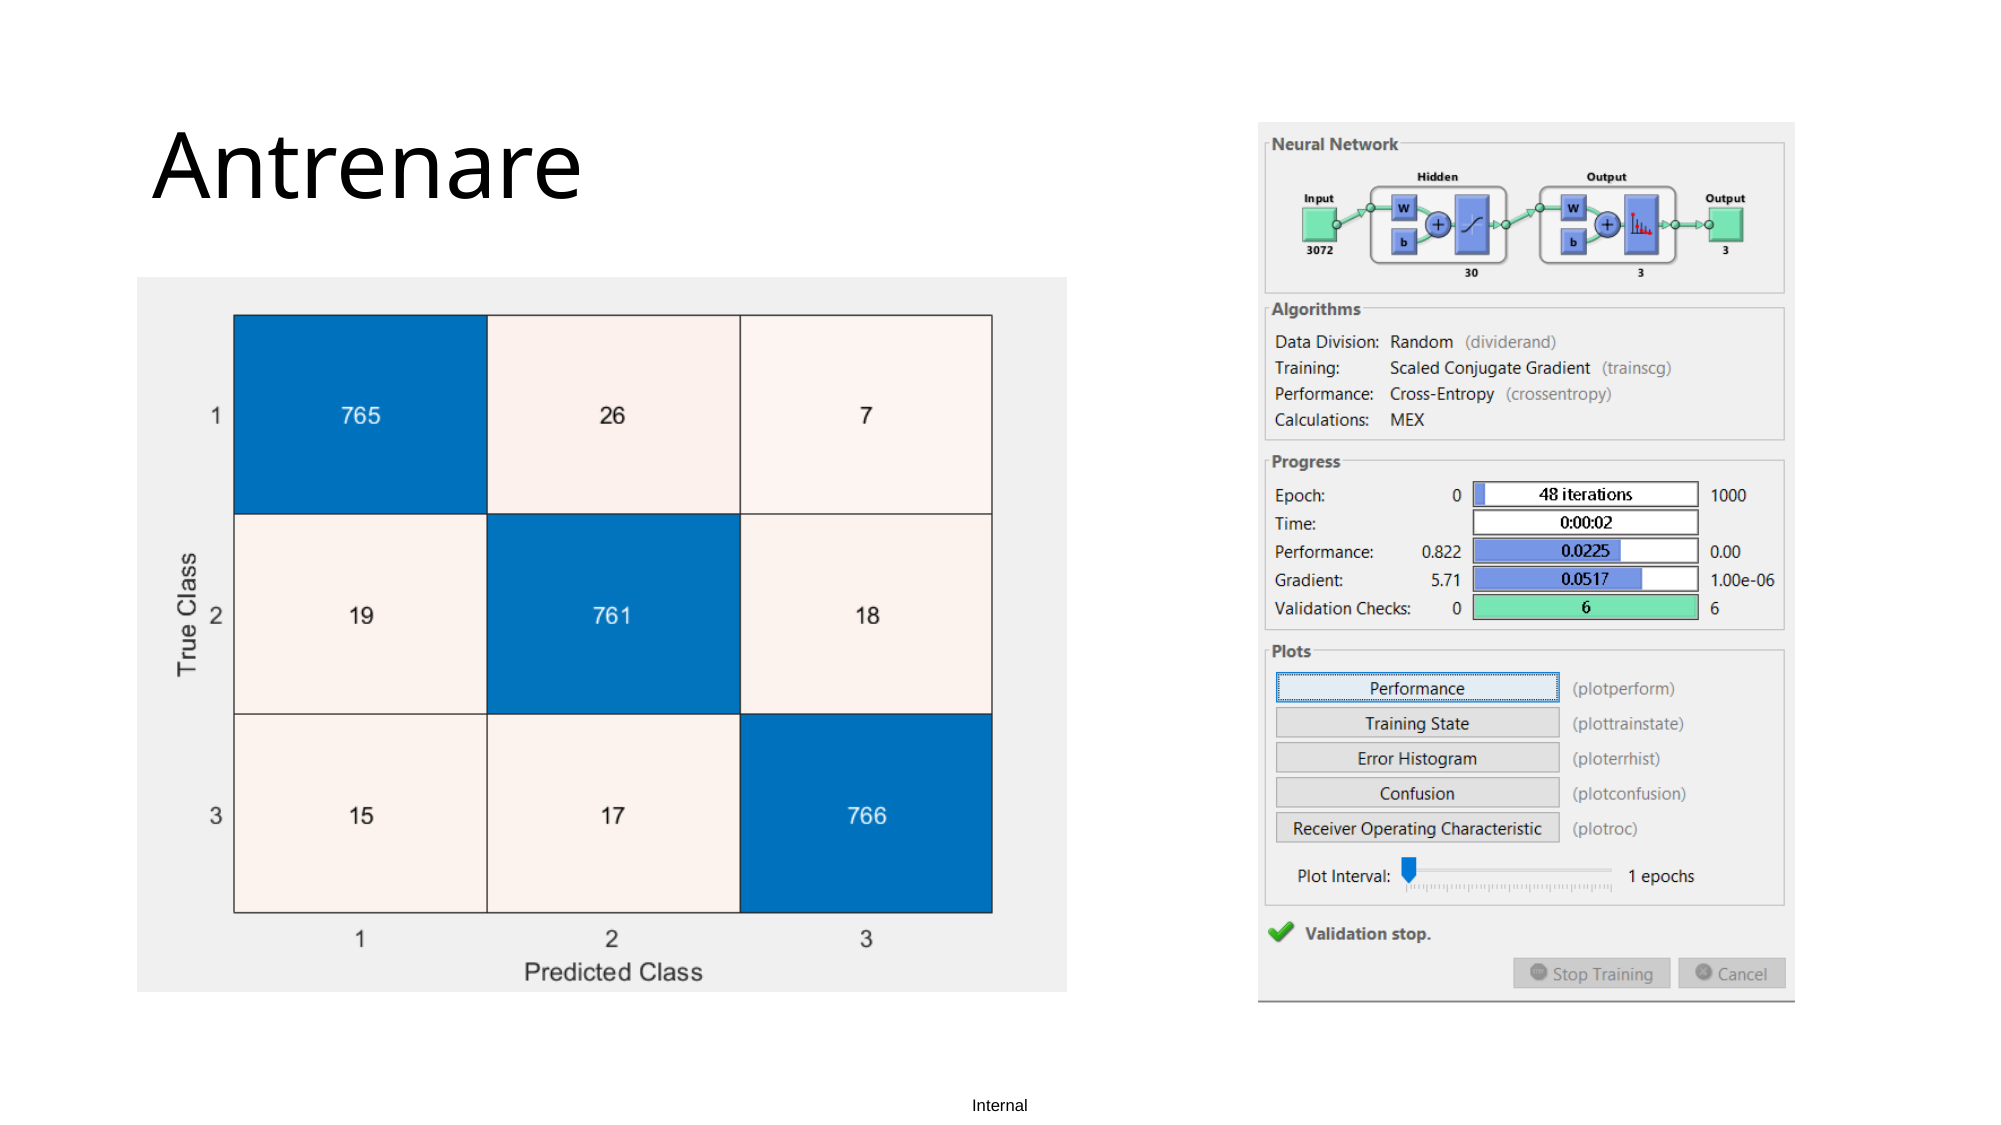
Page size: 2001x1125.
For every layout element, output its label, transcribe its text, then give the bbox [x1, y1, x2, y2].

title Antrenare [137, 59, 1863, 278]
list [137, 277, 1067, 992]
picture [1258, 122, 1795, 1003]
